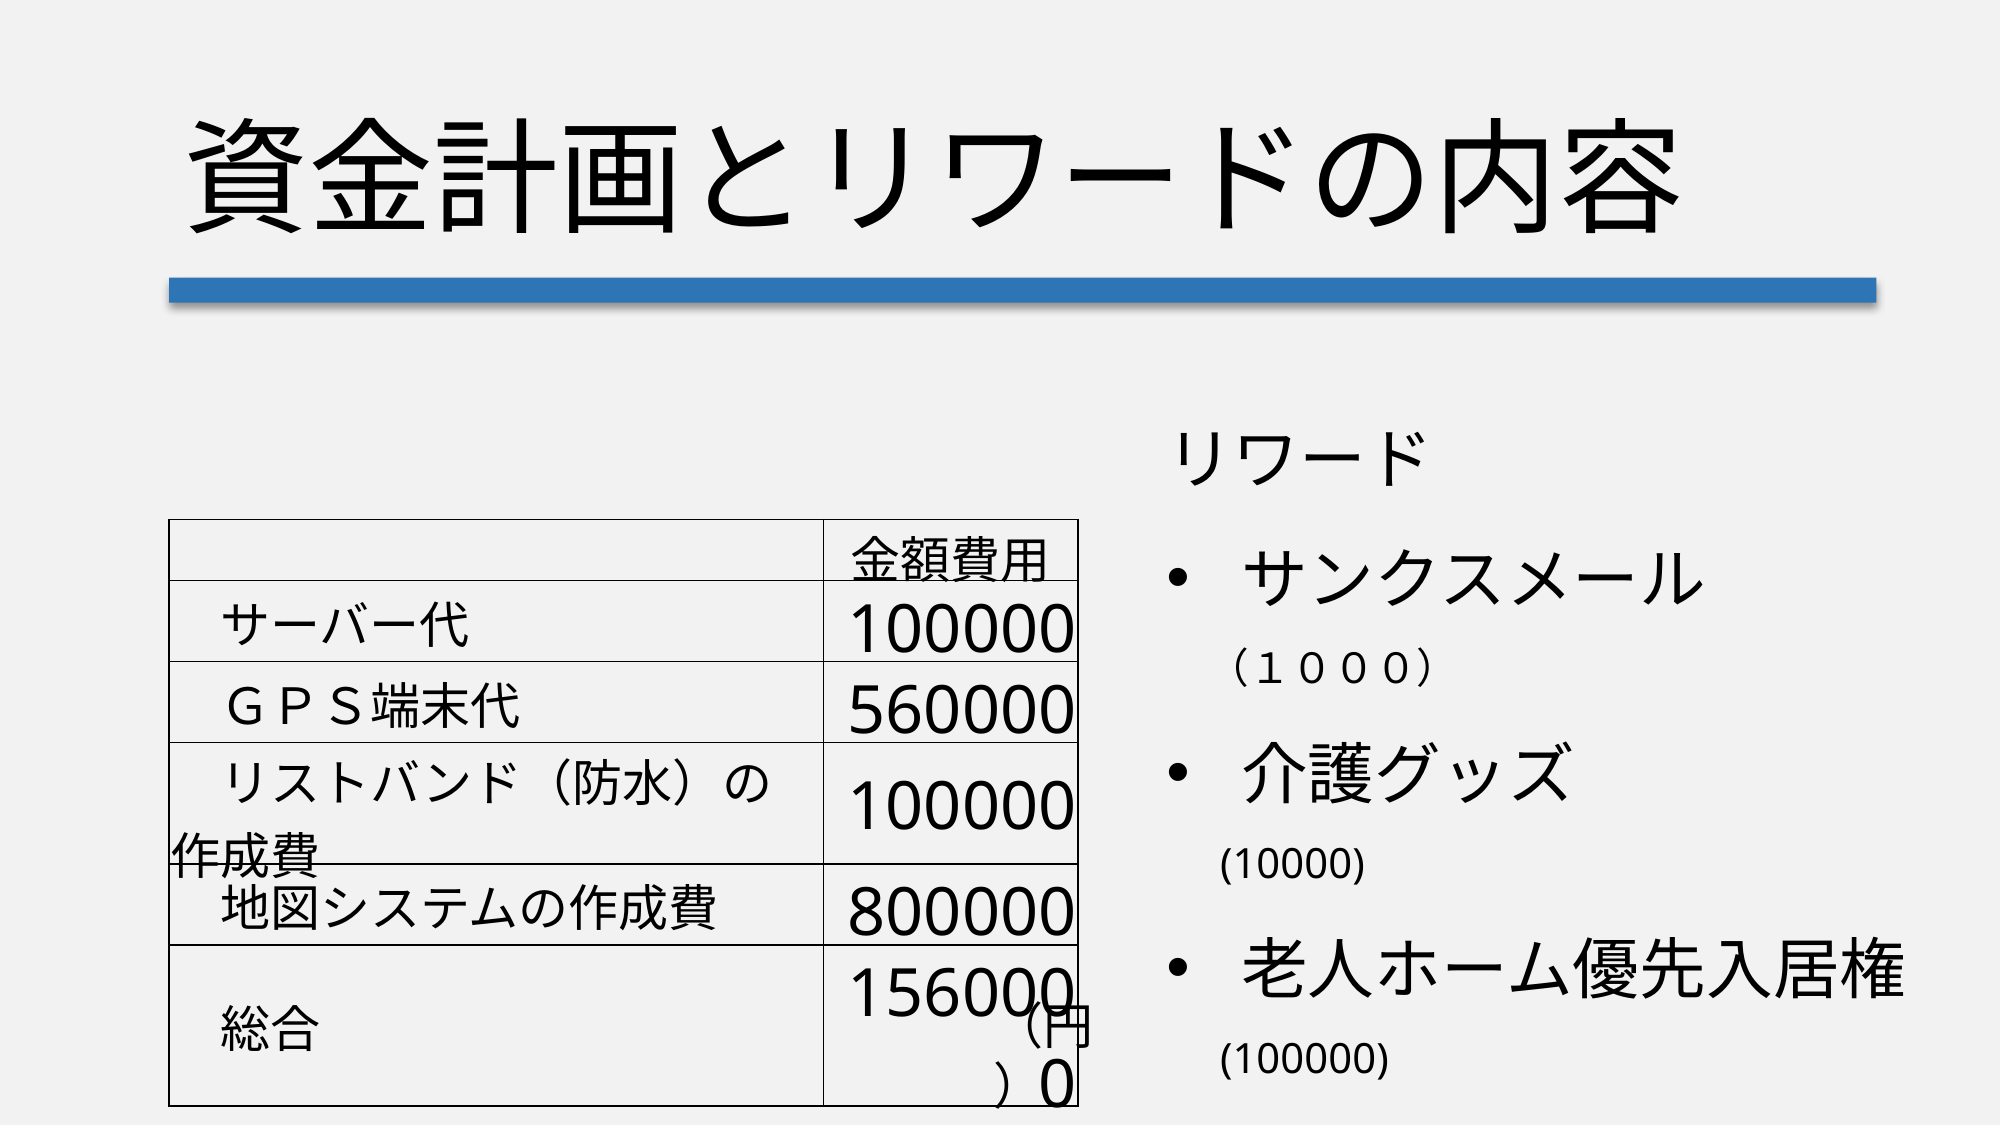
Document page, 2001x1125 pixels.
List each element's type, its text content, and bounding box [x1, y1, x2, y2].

text_box リワード サンクスメール （１０００） 介護グッズ (10000) 老人ホーム優先入居権 (100000) [1151, 409, 1931, 1089]
text_box 資金計画とリワードの内容 [169, 90, 1712, 256]
text_box （円） [978, 986, 1115, 1122]
table_cell 総合 [170, 946, 823, 1105]
table_cell 560000 [824, 662, 1077, 742]
table_cell 800000 [824, 865, 1077, 944]
table_cell ＧＰＳ端末代 [170, 662, 823, 742]
table_cell リストバンド（防水）の作成費 [170, 743, 823, 863]
table_cell 100000 [824, 743, 1077, 863]
table_cell 1560000 [824, 946, 1077, 1105]
table_header [170, 520, 823, 580]
table_cell 100000 [824, 581, 1077, 661]
table_header 金額費用 [824, 520, 1077, 580]
table_cell サーバー代 [170, 581, 823, 661]
table_cell 地図システムの作成費 [170, 865, 823, 944]
text_box [168, 277, 1877, 304]
